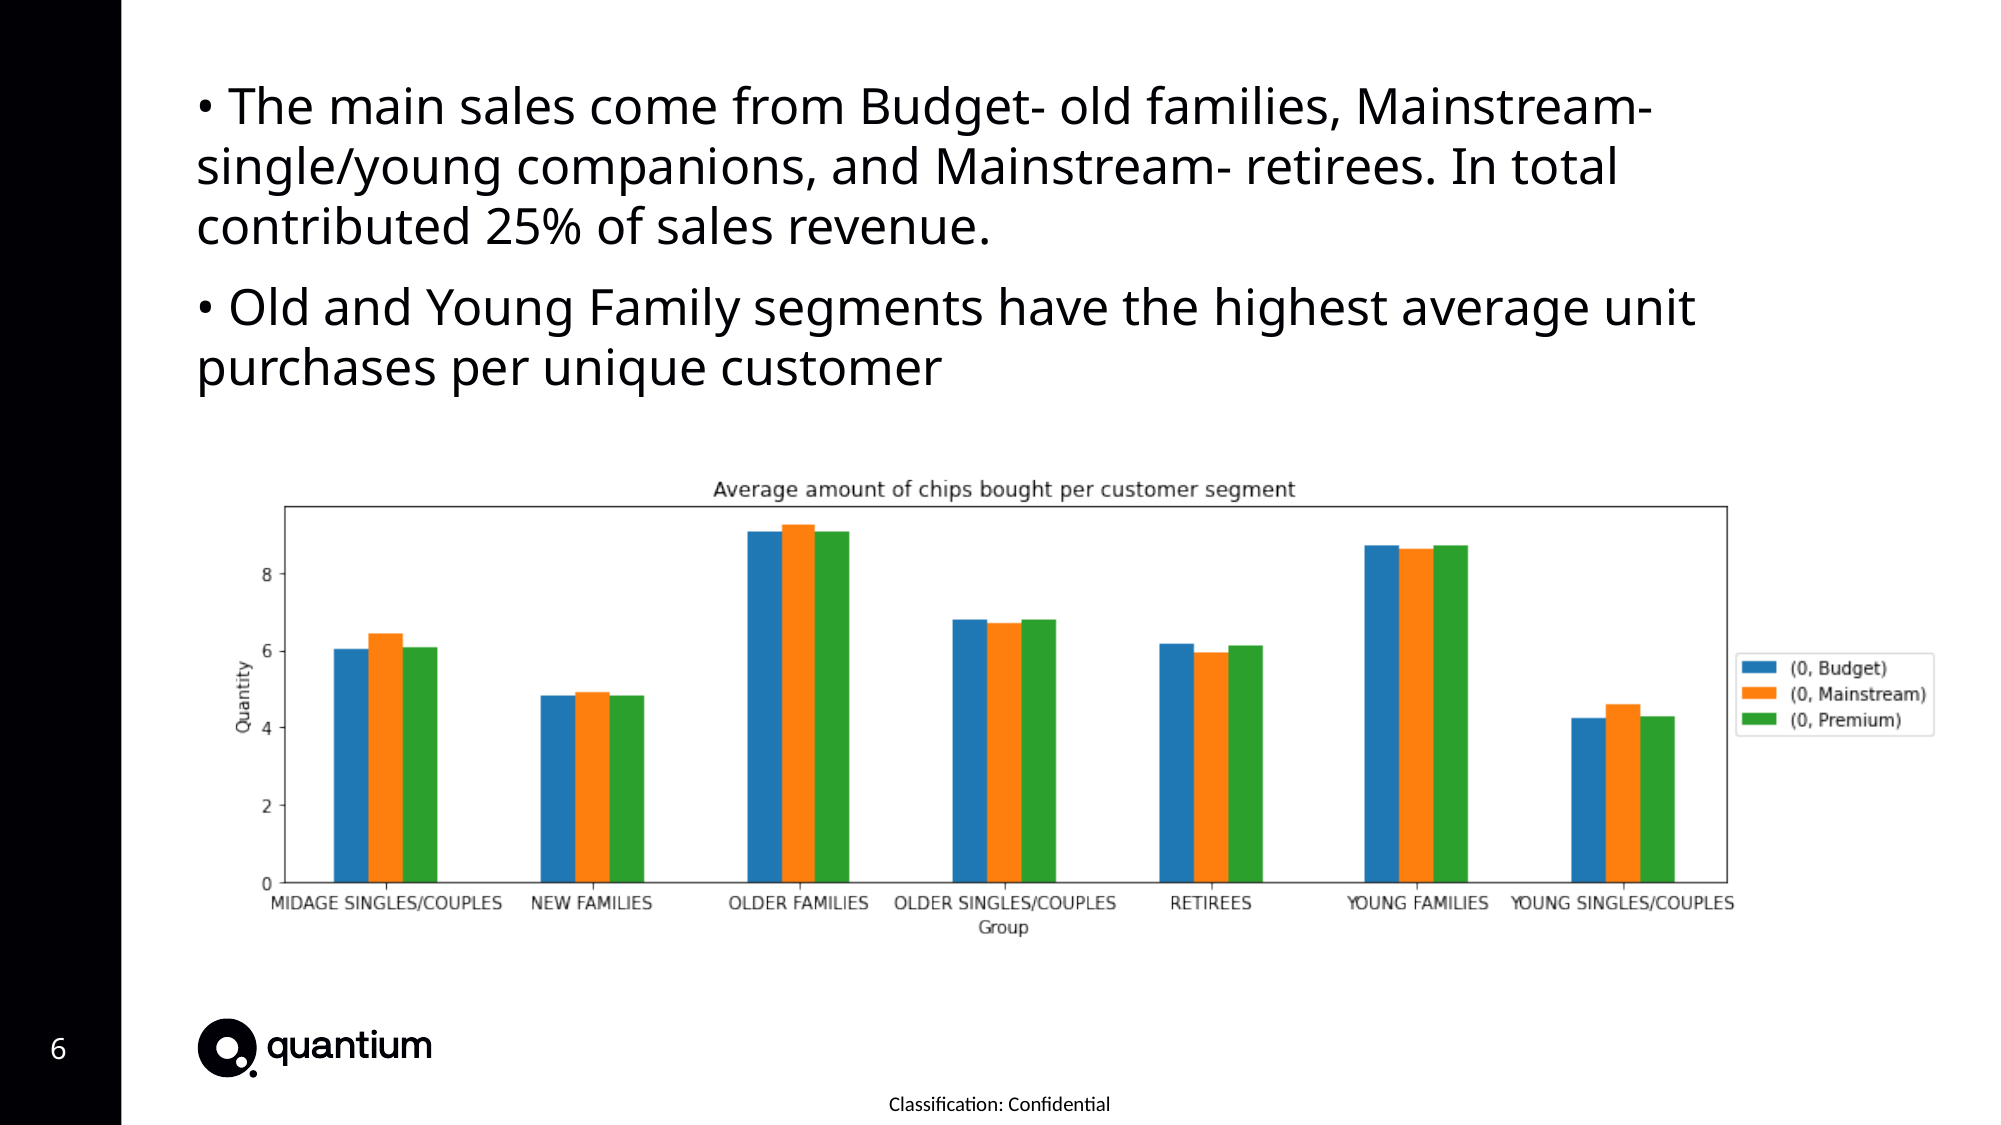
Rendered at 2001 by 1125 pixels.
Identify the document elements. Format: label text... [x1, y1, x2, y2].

list • The main sales come from Budget- old families, Mainstream- single/young companions, and Mainstream- retirees. In total contributed 25% of sales revenue. • Old and Young Family segments have the highest average unit purchases per unique customer [196, 74, 1916, 210]
picture [224, 468, 1944, 948]
